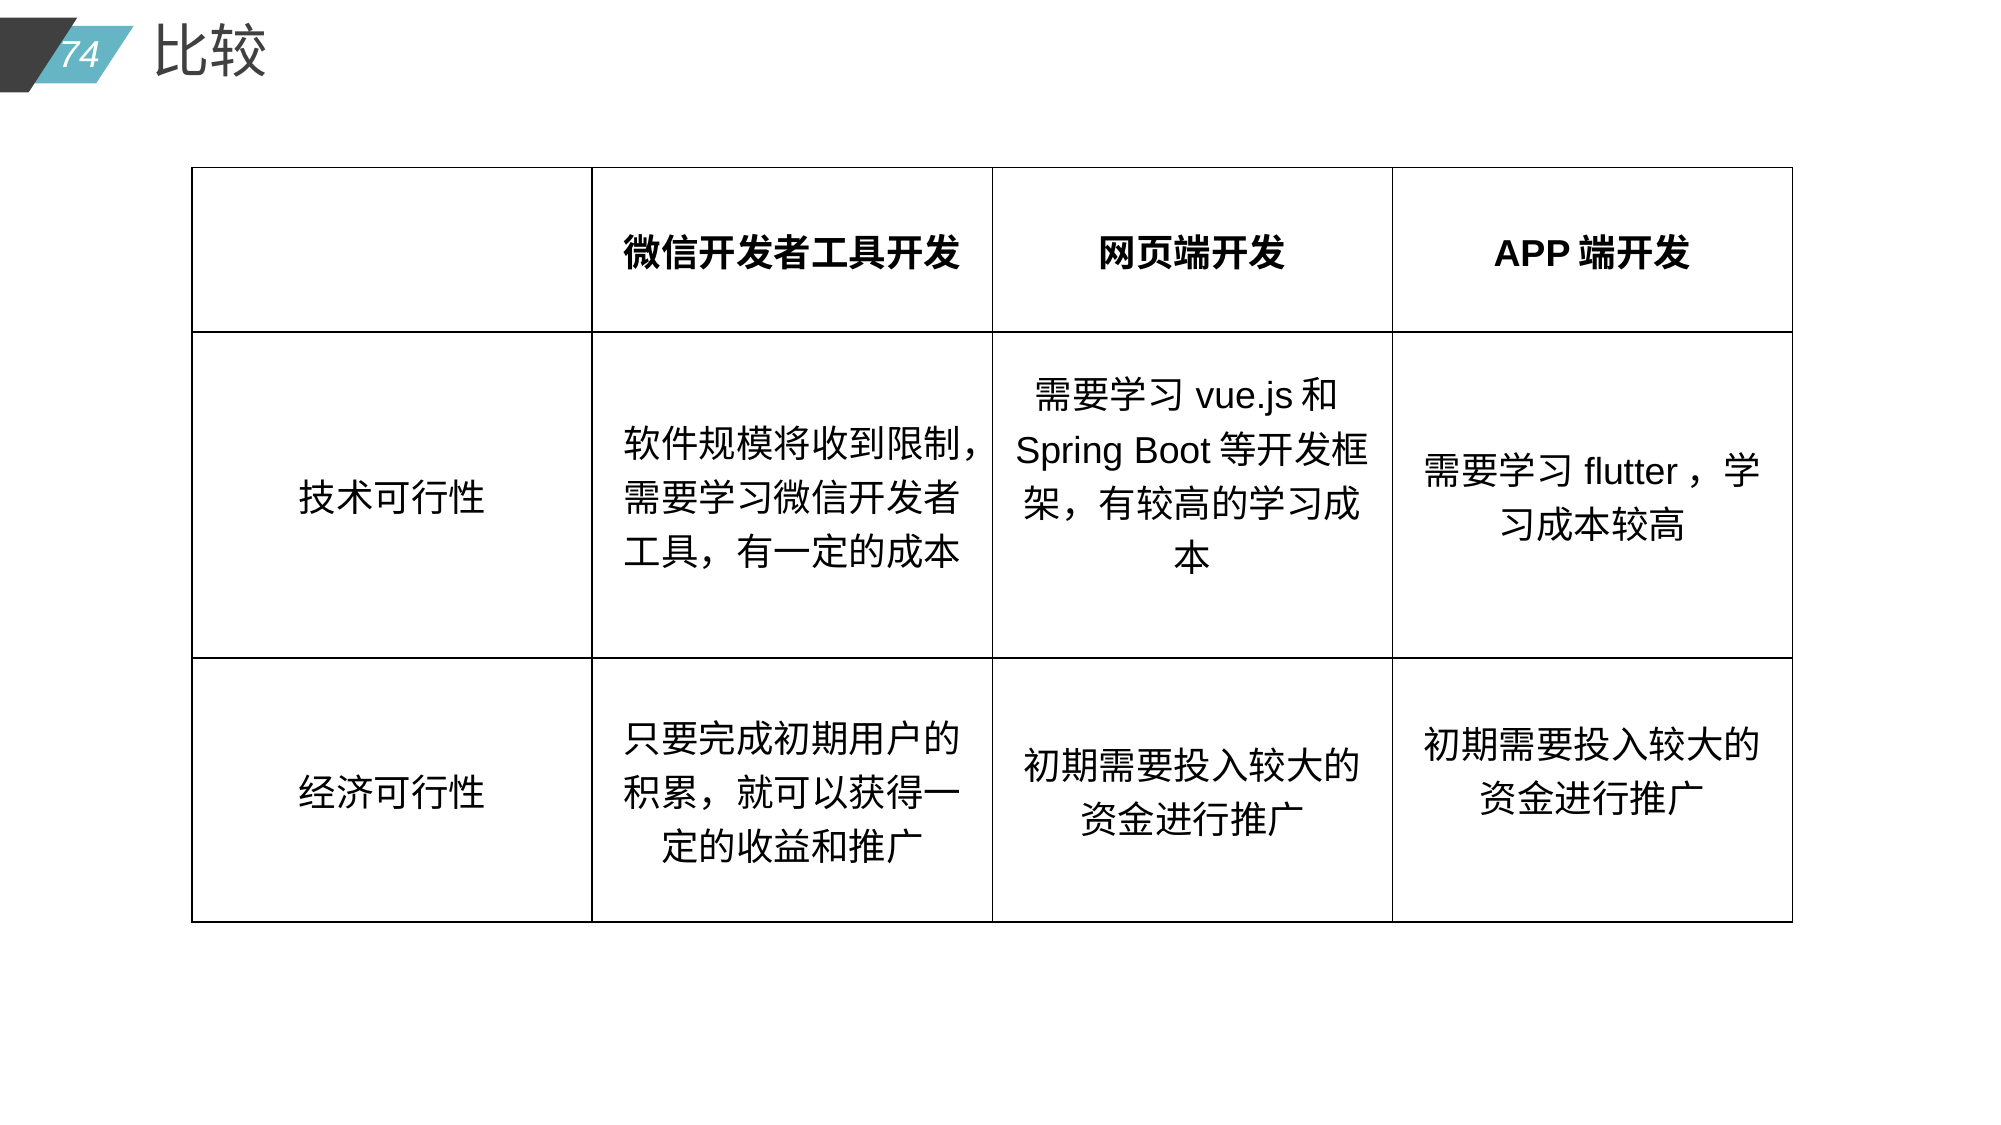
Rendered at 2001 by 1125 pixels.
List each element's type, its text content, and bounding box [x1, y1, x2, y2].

table_cell 需要学习flutter，学习成本较高 [1393, 333, 1792, 657]
table_cell 经济可行性 [193, 659, 591, 921]
table_header 微信开发者工具开发 [593, 168, 992, 331]
table_cell 初期需要投入较大的资金进行推广 [993, 659, 1392, 921]
table_cell 只要完成初期用户的积累，就可以获得一定的收益和推广 [593, 659, 992, 921]
text_box 比较 [136, 6, 283, 91]
table_header 网页端开发 [993, 168, 1392, 331]
table_cell 需要学习vue.js和Spring Boot等开发框架，有较高的学习成本 [993, 333, 1392, 657]
table_cell 软件规模将收到限制，需要学习微信开发者工具，有一定的成本 [593, 333, 992, 657]
table_header [193, 168, 591, 331]
table_header APP端开发 [1393, 168, 1792, 331]
table_cell 技术可行性 [193, 333, 591, 657]
table_cell 初期需要投入较大的资金进行推广 [1393, 659, 1792, 921]
